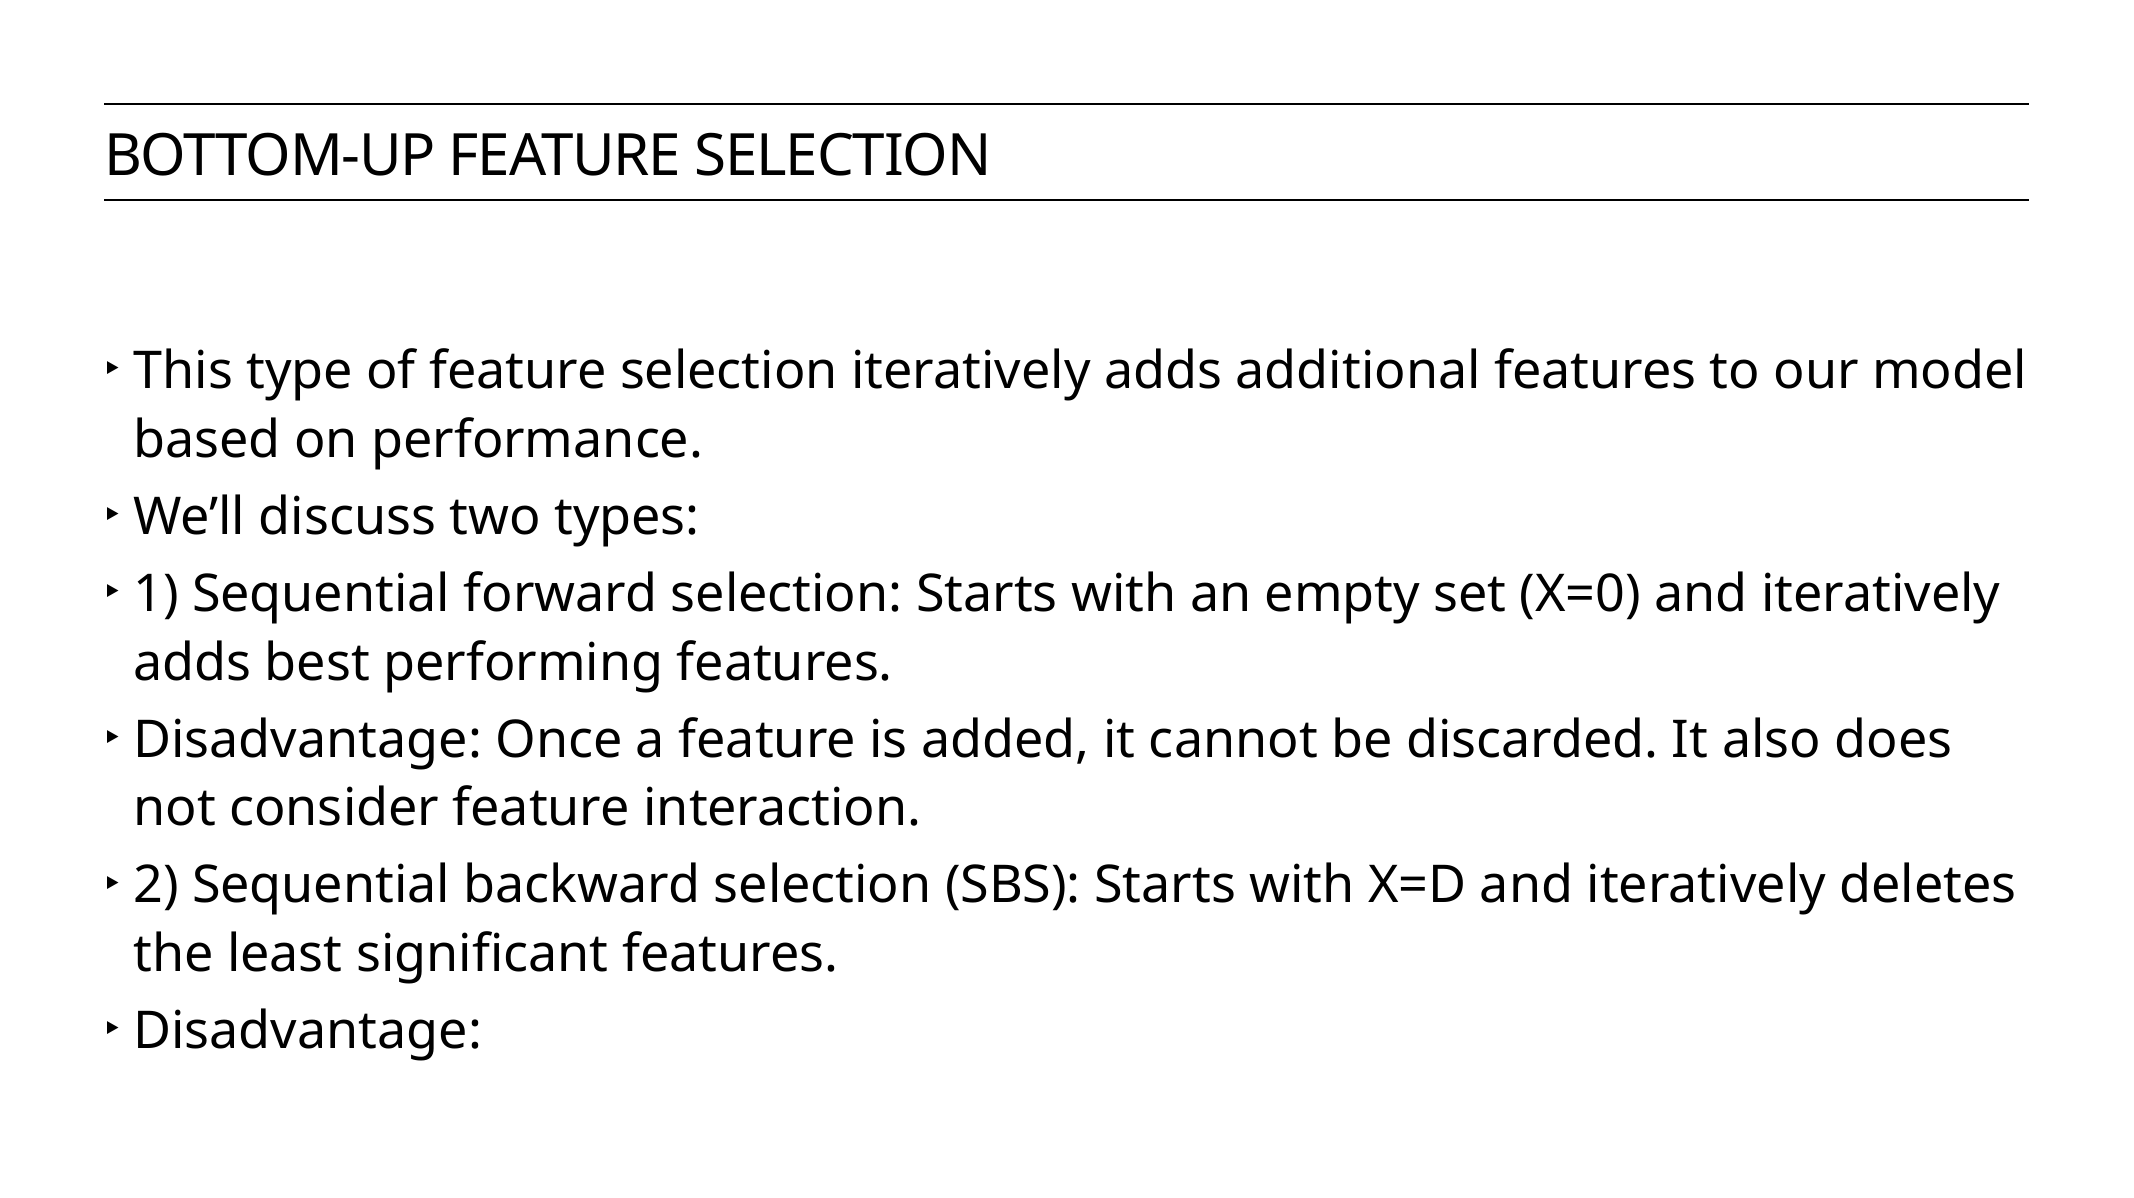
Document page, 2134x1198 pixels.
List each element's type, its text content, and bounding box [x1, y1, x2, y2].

text_box This type of feature selection iteratively adds additional features to our model based on performance. We’ll discuss two types: 1) Sequential forward selection: Starts with an empty set (X=0) and iteratively adds best performing features. Disadvantage: Once a feature is added, it cannot be discarded. It also does not consider feature interaction. 2) Sequential backward selection (SBS): Starts with X=D and iteratively deletes the least significant features. Disadvantage: [104, 330, 2030, 1059]
text_box Bottom-up feature selection [104, 120, 1673, 188]
